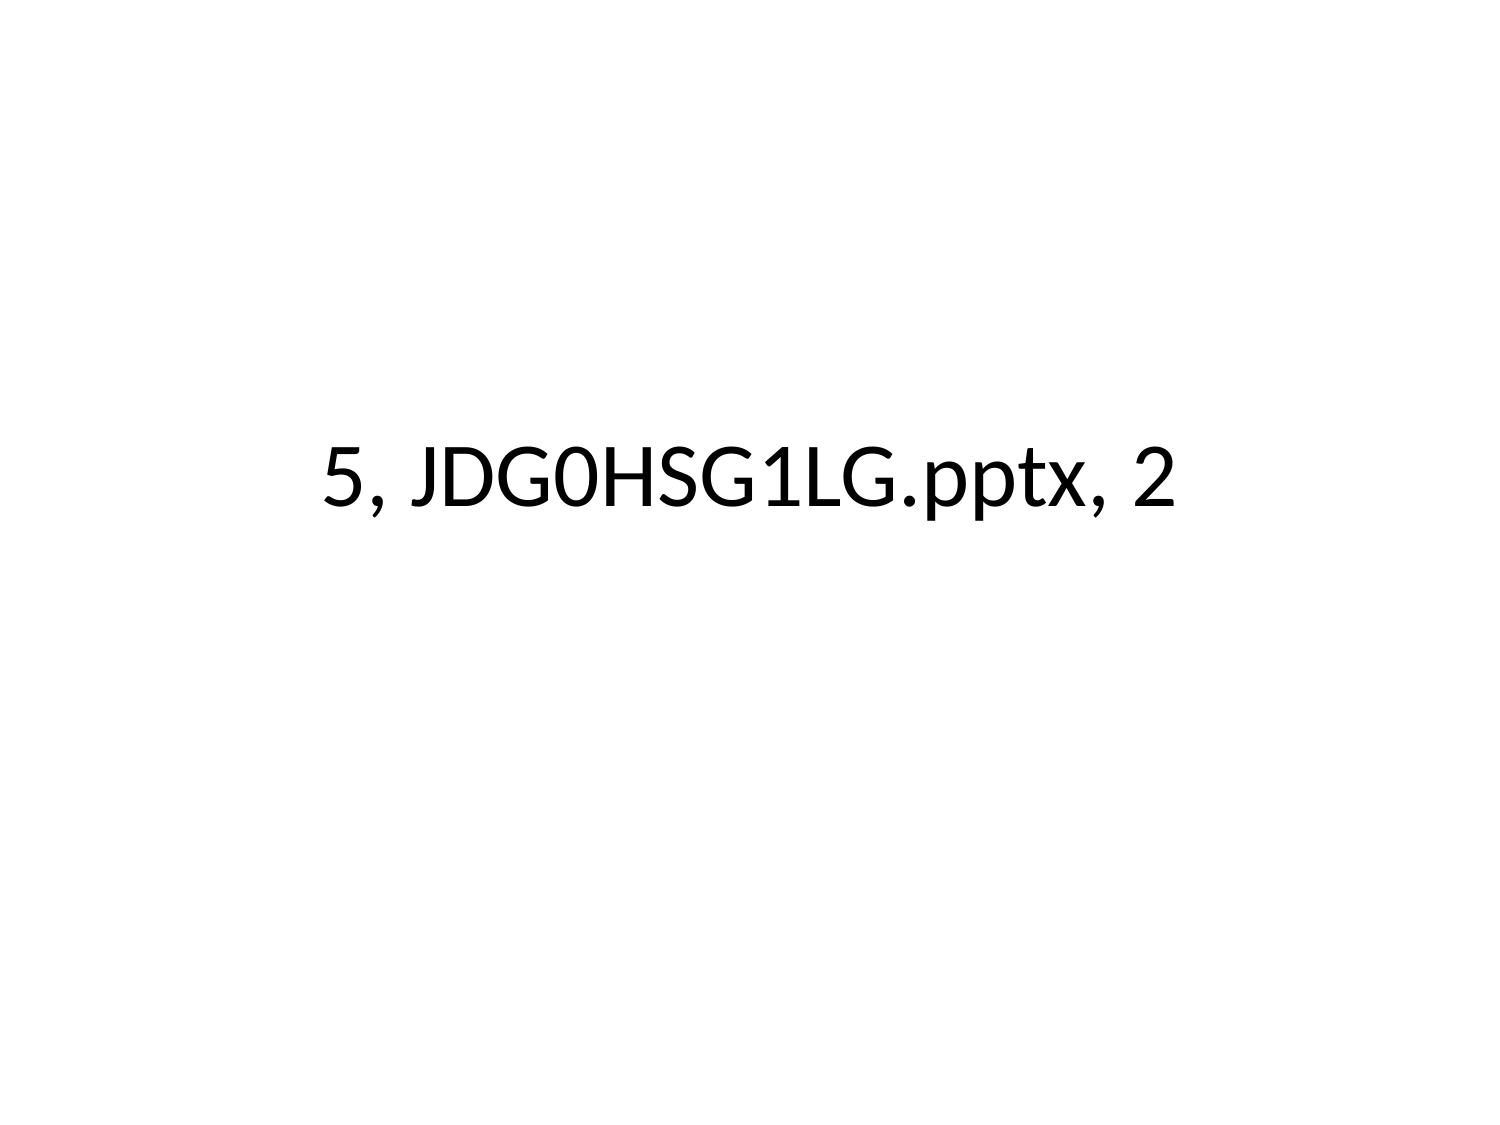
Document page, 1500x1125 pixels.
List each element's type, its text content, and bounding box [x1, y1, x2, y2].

title 5, JDG0HSG1LG.pptx, 2 [112, 349, 1388, 591]
